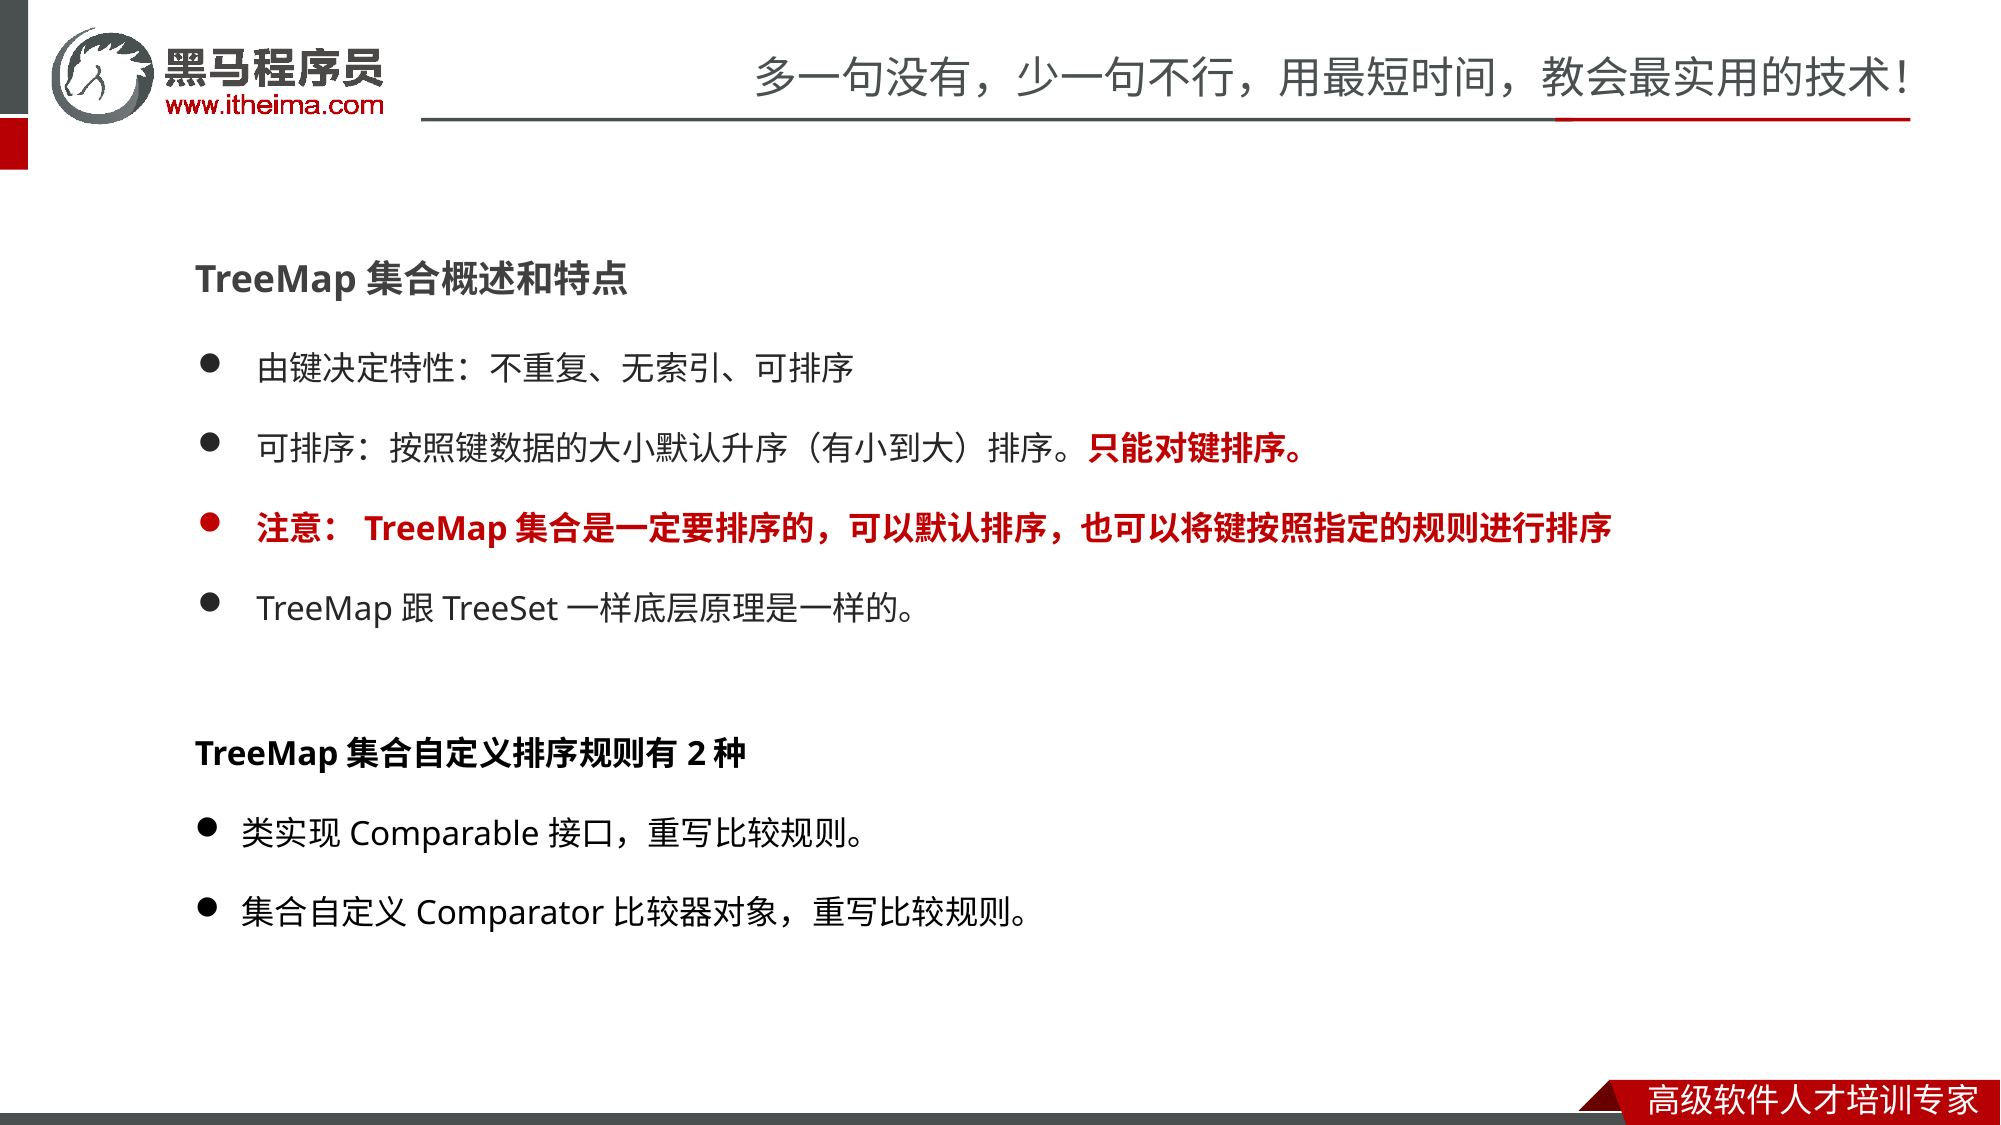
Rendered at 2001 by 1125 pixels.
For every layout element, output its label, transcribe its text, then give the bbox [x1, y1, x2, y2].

text_box TreeMap集合自定义排序规则有2种 类实现Comparable接口，重写比较规则。 集合自定义Comparator比较器对象，重写比较规则。 [180, 684, 1676, 939]
text_box TreeMap集合概述和特点 [180, 202, 900, 308]
text_box 由键决定特性：不重复、无索引、可排序 可排序：按照键数据的大小默认升序（有小到大）排序。只能对键排序。 注意：TreeMap集合是一定要排序的，可以默认排序，也可以将键按照指定的规则进行排序 TreeMap跟TreeSet一样底层原理是一样的。 [182, 299, 1716, 714]
picture [50, 26, 384, 125]
